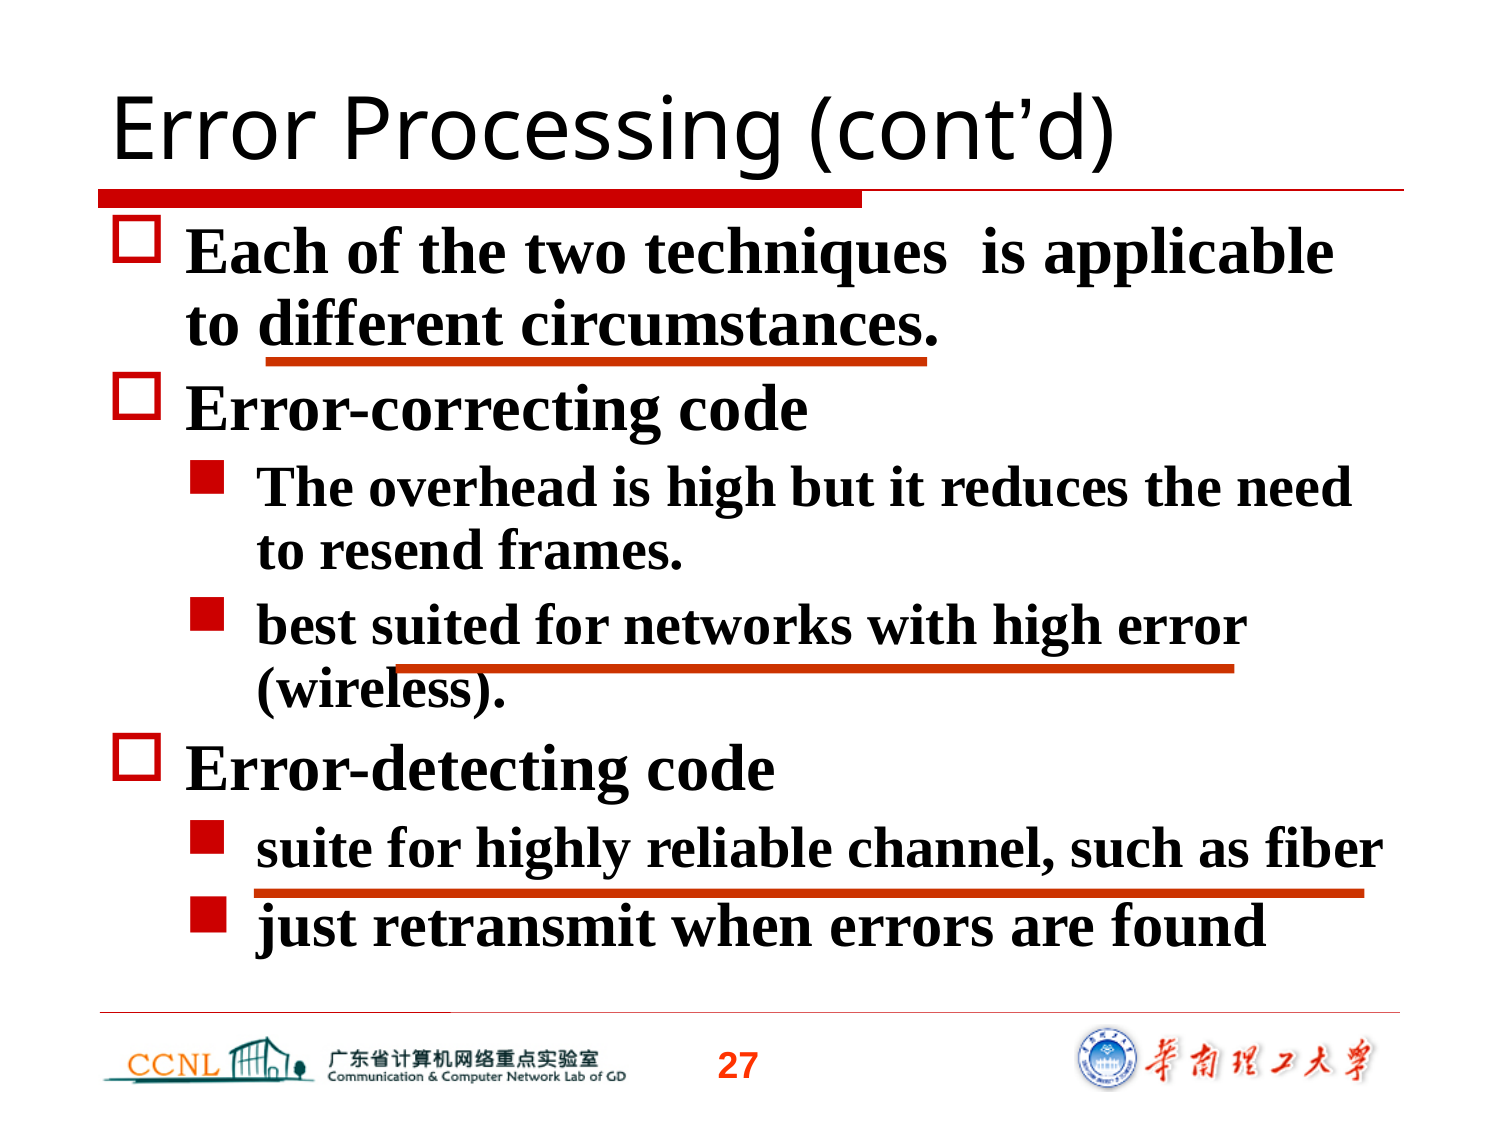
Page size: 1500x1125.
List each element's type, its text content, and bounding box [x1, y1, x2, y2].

list Each of the two techniques is applicable to different circumstances. Error-correcting code The overhead is high but it reduces the need to resend frames. best suited for networks with high error (wireless). Error-detecting code suite for highly reliable channel, such as fiber just retransmit when errors are found [92, 207, 1406, 988]
picture [1074, 1024, 1388, 1092]
title Error Processing (cont’d) [93, 49, 1407, 185]
picture [88, 1034, 638, 1090]
